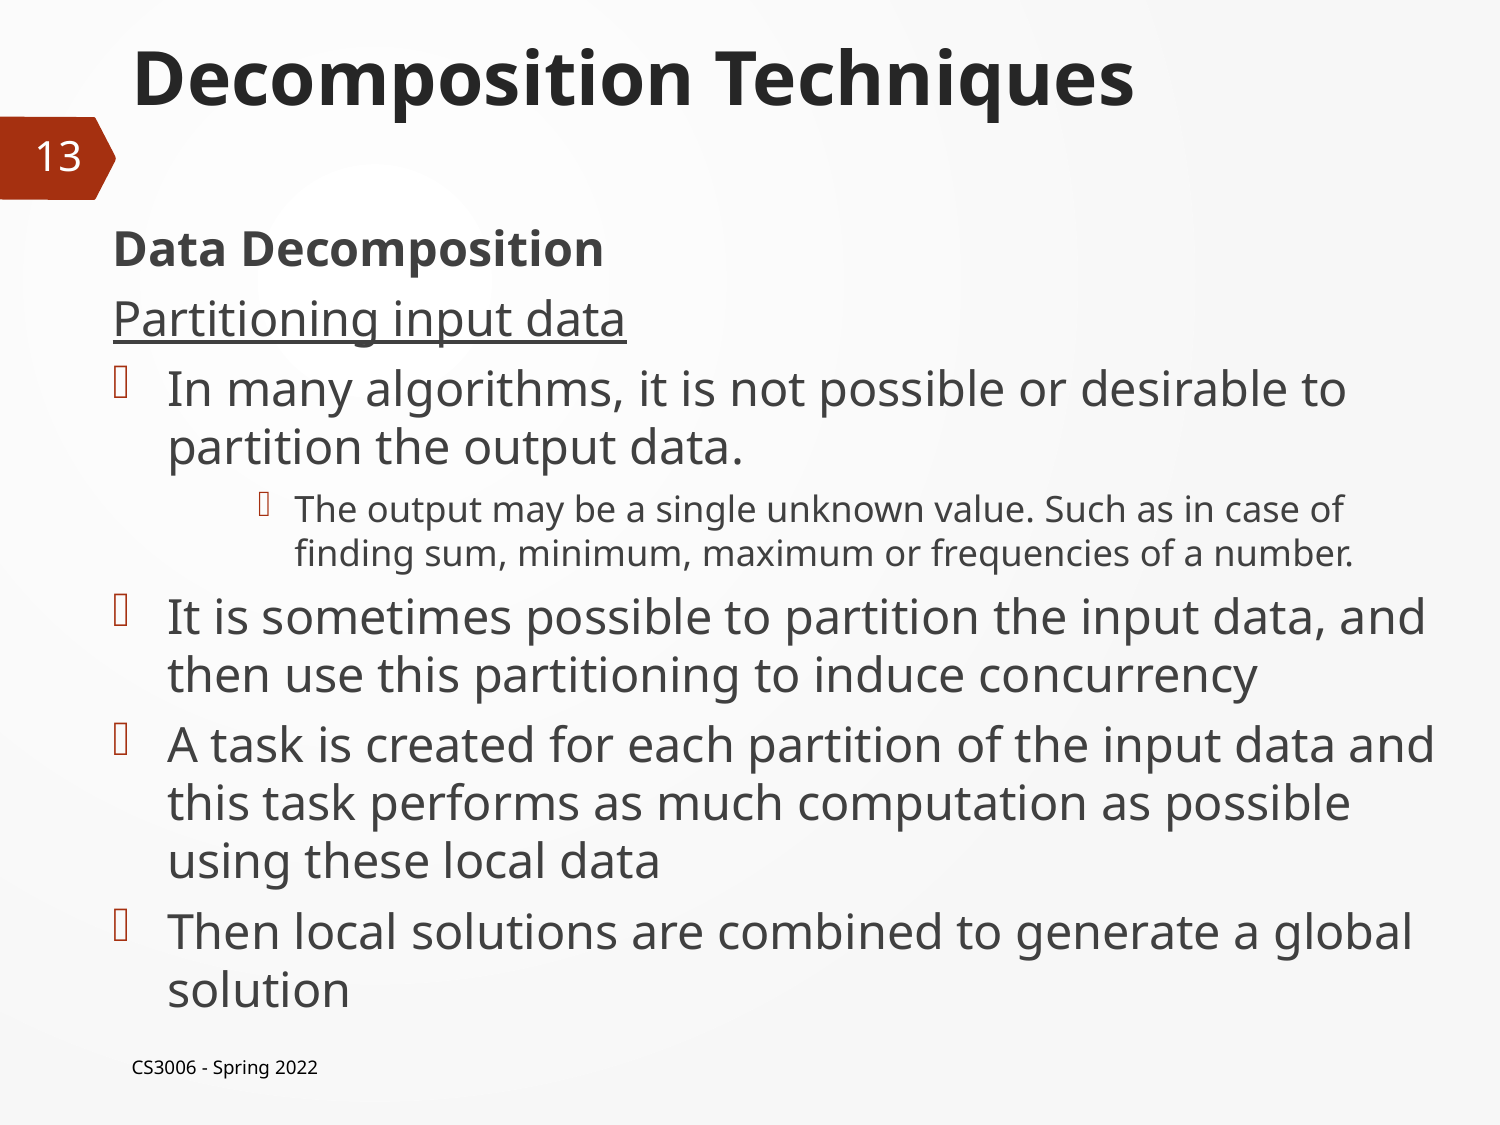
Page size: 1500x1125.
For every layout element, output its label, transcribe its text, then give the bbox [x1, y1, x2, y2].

title Decomposition Techniques [116, 23, 1483, 158]
slide_number 13 [1, 128, 98, 189]
list Data Decomposition Partitioning input data In many algorithms, it is not possible or desirable to partition the output data. The output may be a single unknown value. Such as in case of finding sum, minimum, maximum or frequencies of a number. It is sometimes possible to partition the input data, and then use this partitioning to induce concurrency A task is created for each partition of the input data and this task performs as much computation as possible using these local data Then local solutions are combined to generate a global solution [97, 210, 1483, 1029]
footer CS3006 - Spring 2022 [116, 1037, 1139, 1098]
